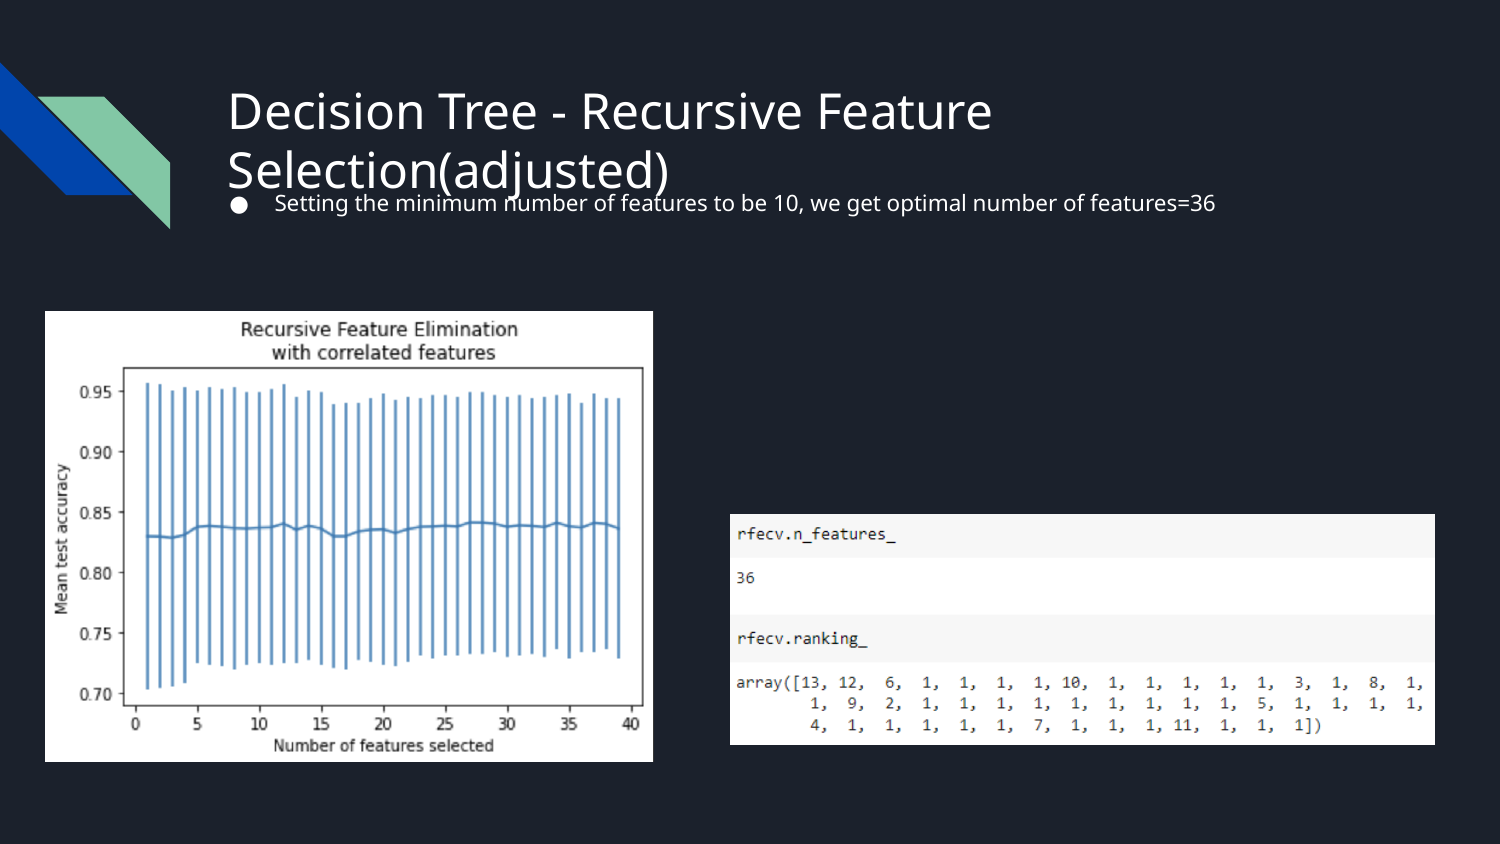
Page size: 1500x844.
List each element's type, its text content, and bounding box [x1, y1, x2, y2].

picture [729, 514, 1435, 745]
list Setting the minimum number of features to be 10, we get optimal number of features=36 [191, 170, 1308, 257]
picture [44, 311, 654, 762]
title Decision Tree - Recursive Feature Selection(adjusted) [212, 64, 1456, 215]
